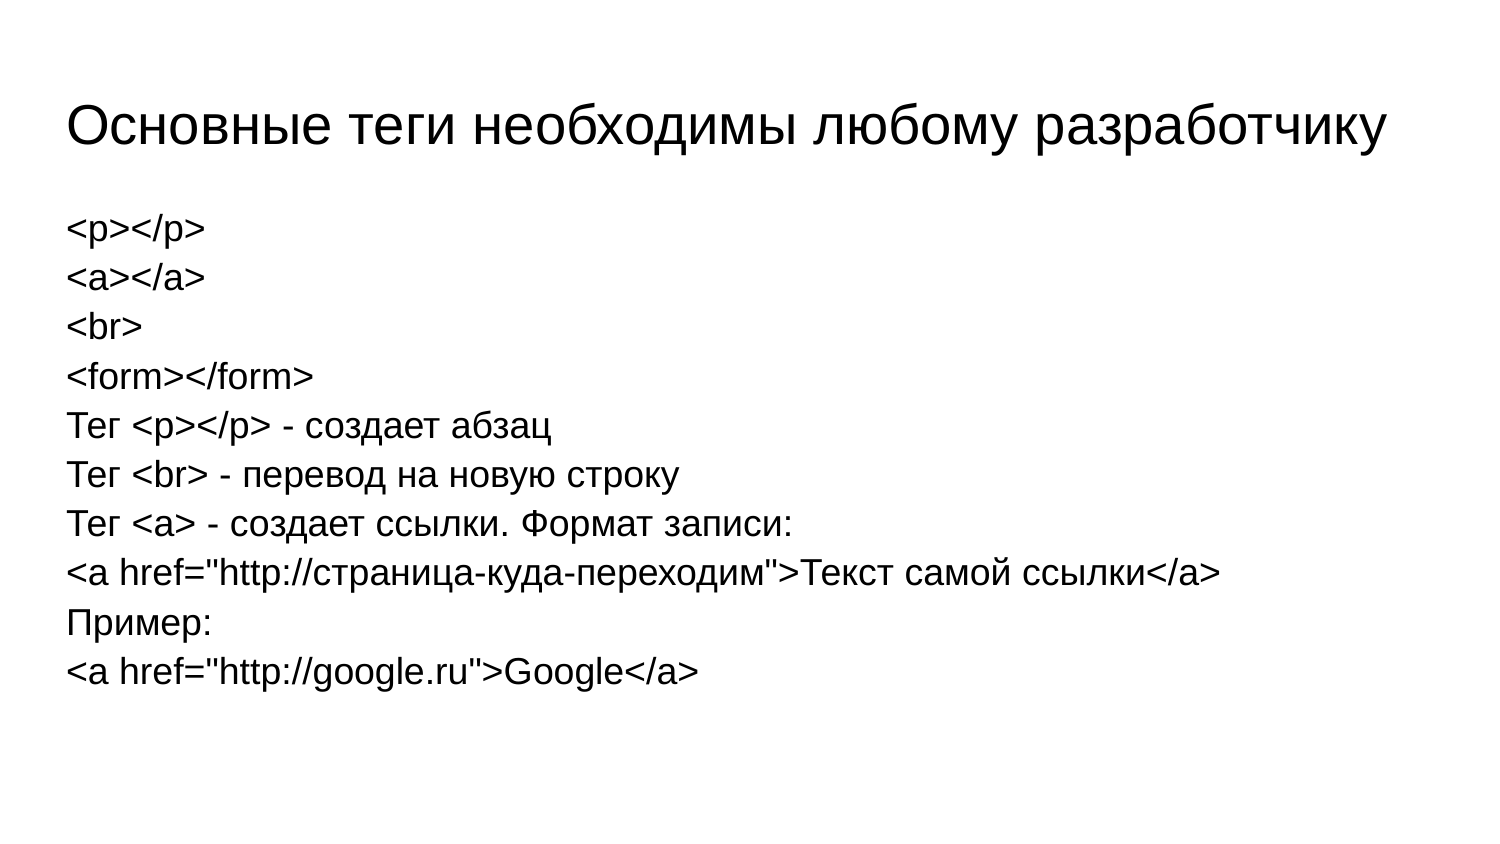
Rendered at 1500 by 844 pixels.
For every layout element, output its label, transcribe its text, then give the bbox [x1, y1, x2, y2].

list <p></p> <a></a> <br> <form></form> Тег <p></p> - создает абзац Тег <br> - перевод на новую строку Тег <a> - создает ссылки. Формат записи: <a href="http://страница-куда-переходим">Текст самой ссылки</a> Пример: <a href="http://google.ru">Google</a> [51, 189, 1449, 750]
title Основные теги необходимы любому разработчику [51, 72, 1449, 167]
